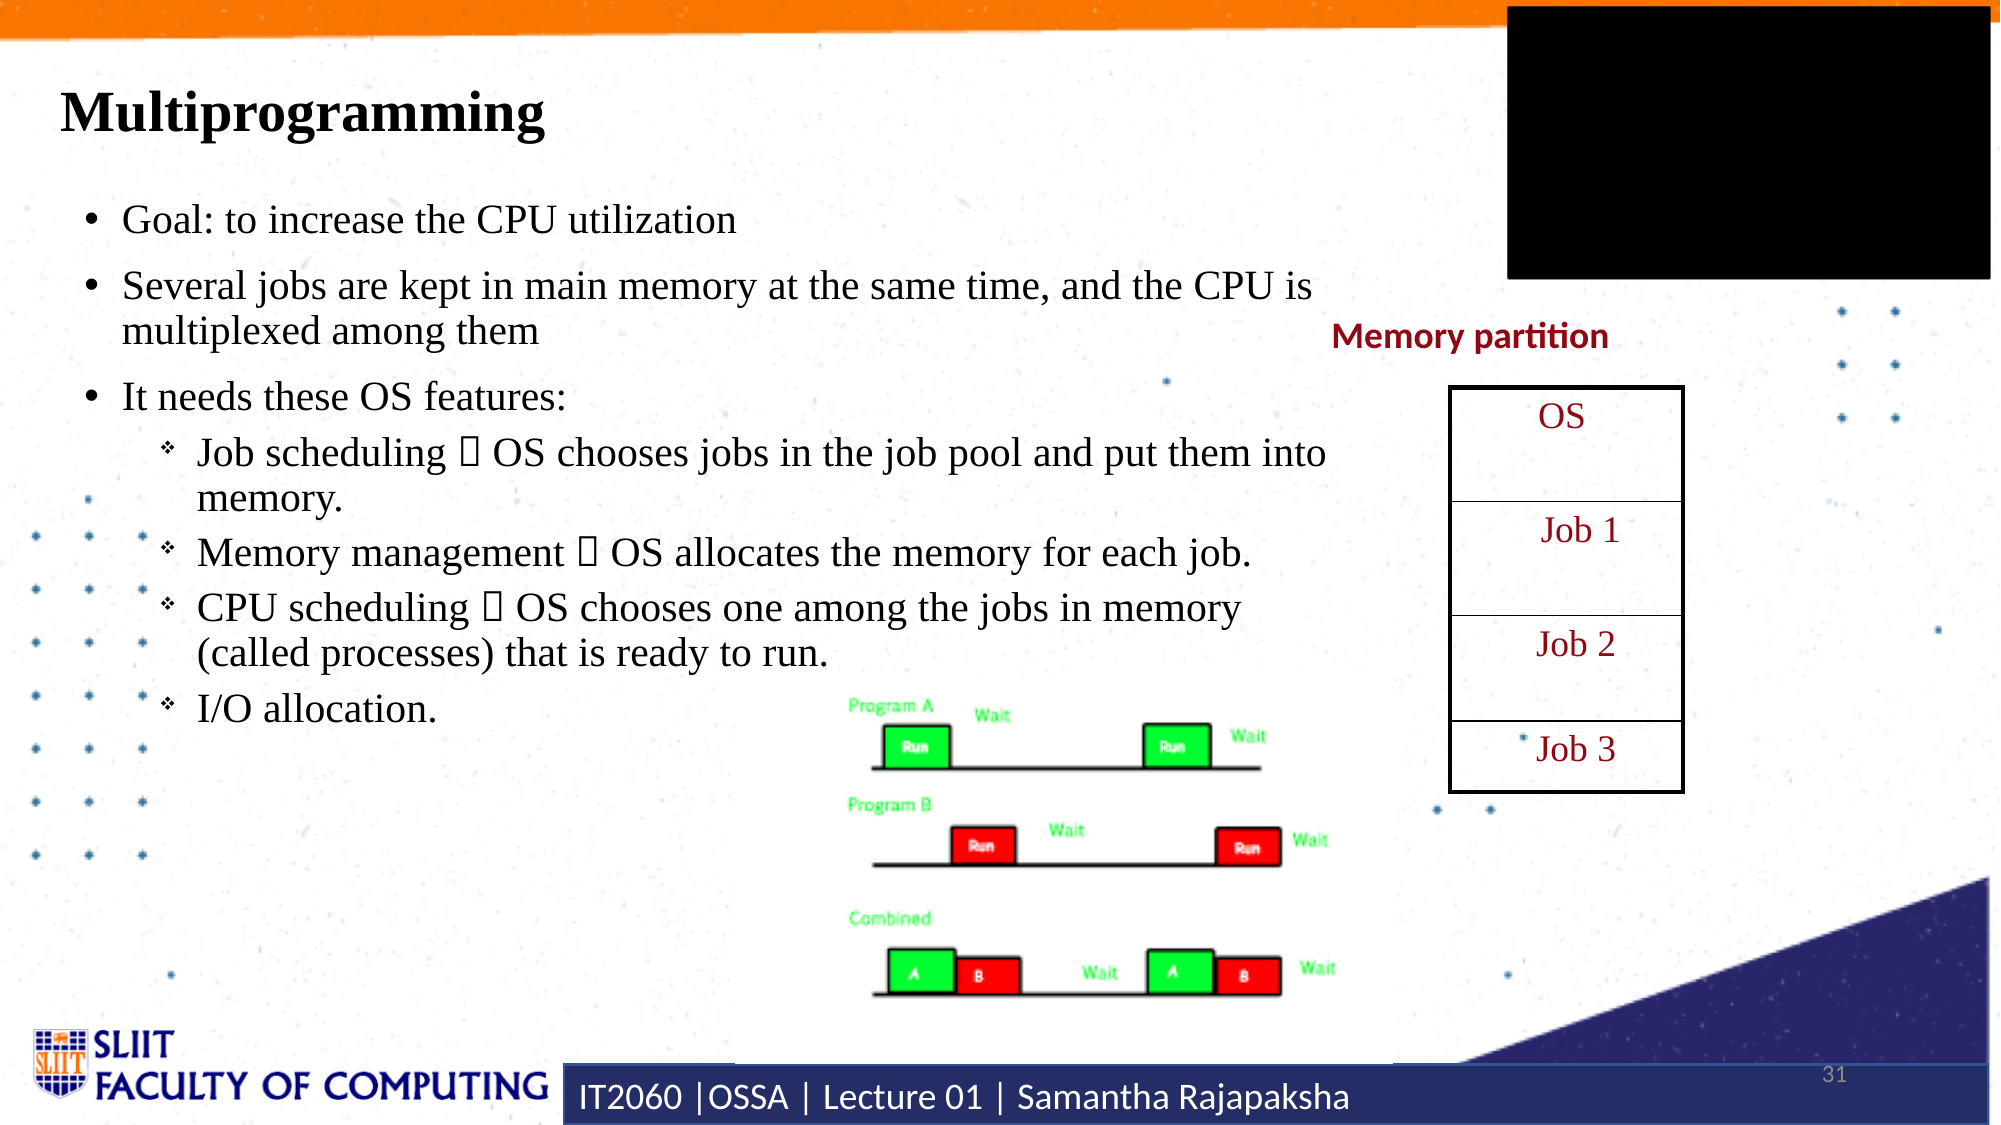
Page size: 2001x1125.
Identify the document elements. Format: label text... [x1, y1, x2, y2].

table_cell Job 2 [1452, 616, 1681, 720]
list Goal: to increase the CPU utilization Several jobs are kept in main memory at the same time, and the CPU is multiplexed among them It needs these OS features: Job scheduling  OS chooses jobs in the job pool and put them into memory. Memory management  OS allocates the memory for each job. CPU scheduling  OS chooses one among the jobs in memory (called processes) that is ready to run. I/O allocation. [69, 190, 1345, 941]
table_cell Job 1 [1452, 502, 1681, 615]
table_header OS [1452, 390, 1681, 501]
slide_number 31 [1412, 1042, 1863, 1103]
text_box Memory partition [1316, 274, 1930, 363]
title Multiprogramming [45, 70, 1930, 156]
picture [0, 0, 2000, 1125]
table_cell Job 3 [1452, 722, 1681, 790]
